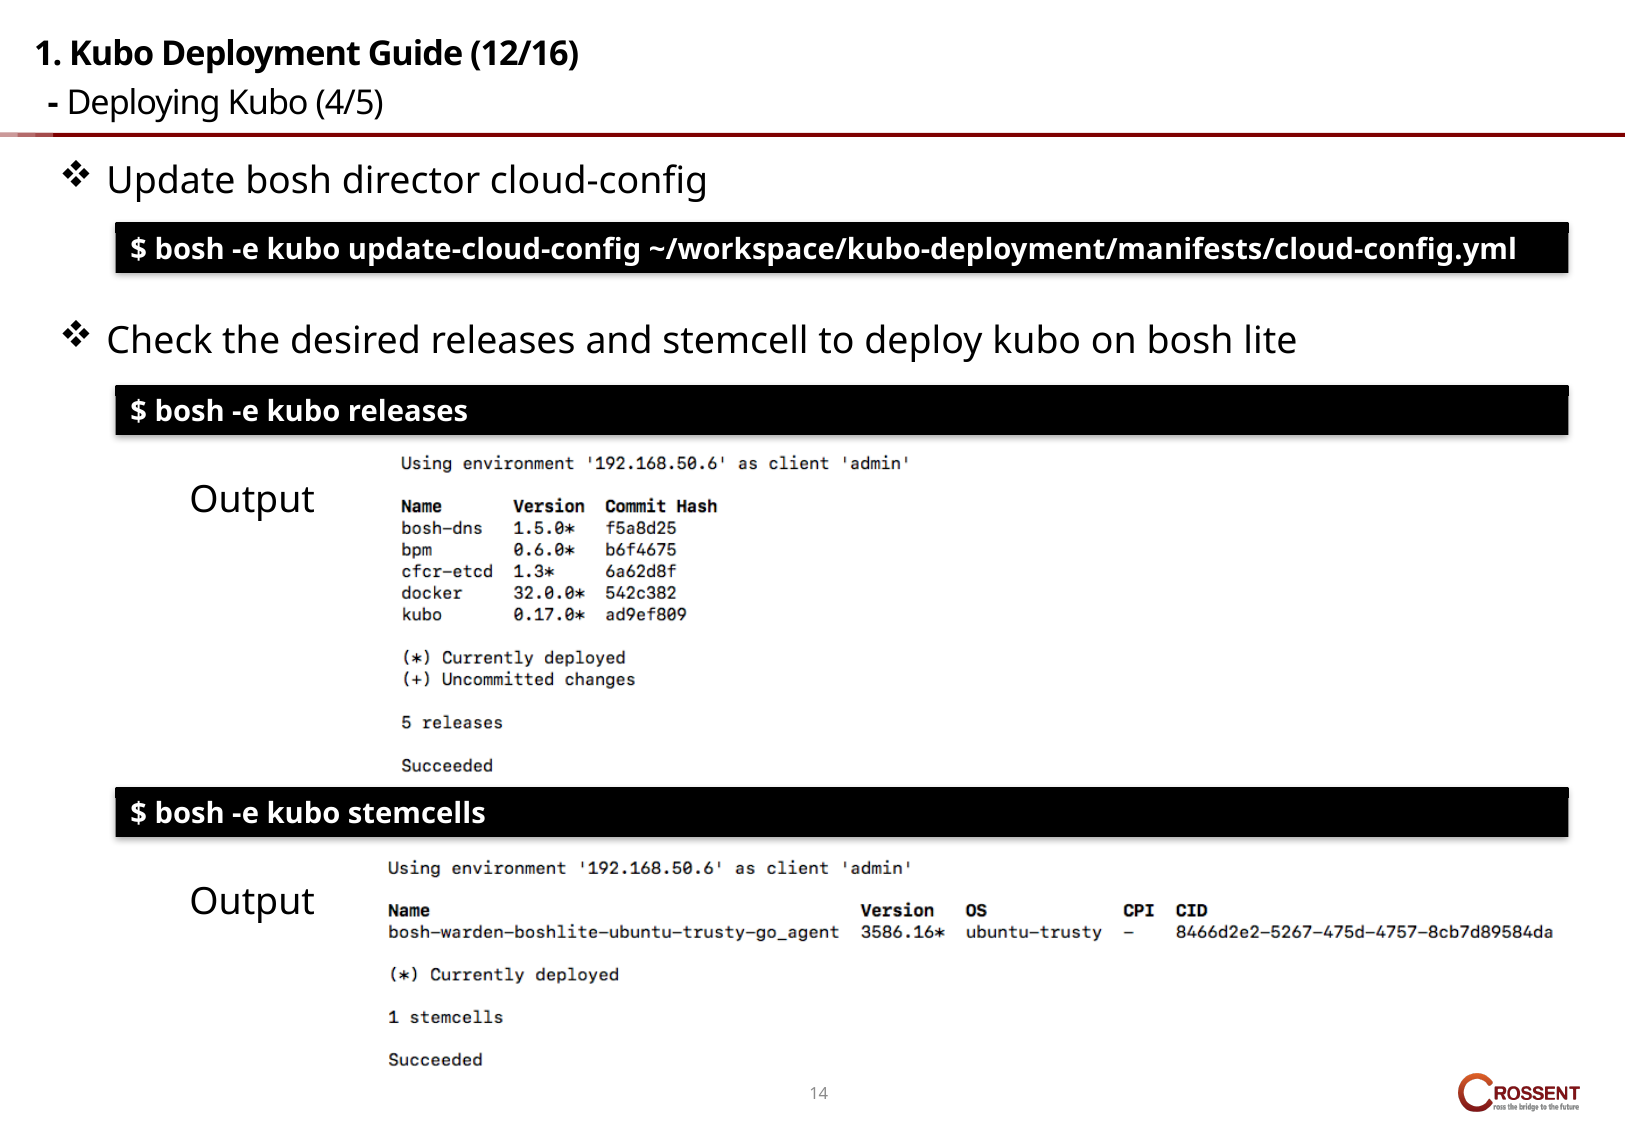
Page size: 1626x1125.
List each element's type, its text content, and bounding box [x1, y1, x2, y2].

text_box Check the desired releases and stemcell to deploy kubo on bosh lite [44, 308, 1593, 369]
text_box $ bosh -e kubo stemcells [115, 787, 1569, 837]
text_box $ bosh -e kubo update-cloud-config ~/workspace/kubo-deployment/manifests/cloud-config.yml [115, 222, 1569, 273]
text_box Output [174, 467, 364, 528]
title 1. Kubo Deployment Guide (12/16) - Deploying Kubo (4/5) [19, 15, 1274, 129]
picture [386, 855, 1569, 1070]
text_box Output [174, 870, 364, 930]
picture [1458, 1073, 1580, 1112]
text_box Update bosh director cloud-config [44, 148, 1593, 209]
text_box $ bosh -e kubo releases [115, 385, 1569, 435]
picture [398, 451, 920, 775]
